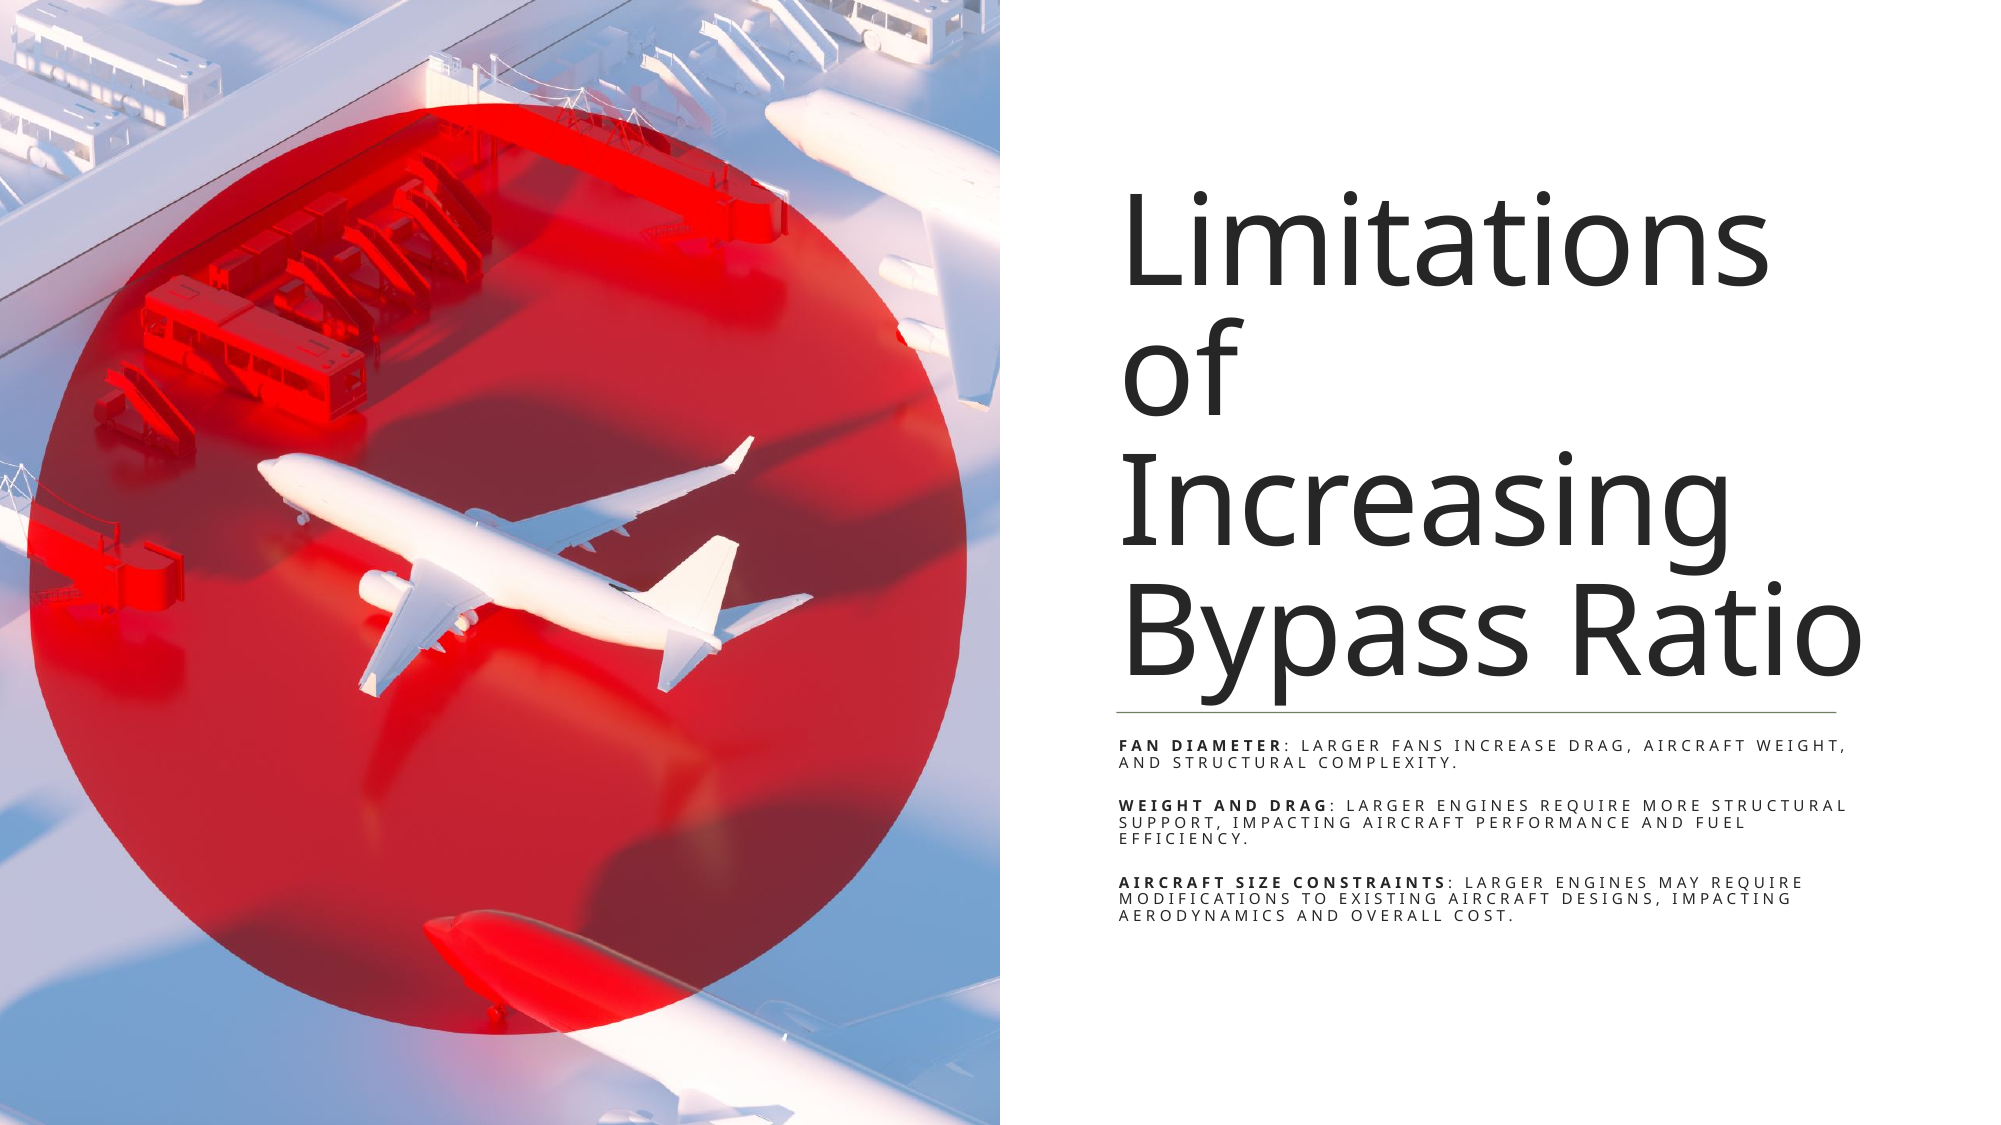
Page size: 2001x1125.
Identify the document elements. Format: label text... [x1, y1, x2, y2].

list Fan Diameter: Larger fans increase drag, aircraft weight, and structural complexity. Weight and Drag: Larger engines require more structural support, impacting aircraft performance and fuel efficiency. Aircraft Size Constraints: Larger engines may require modifications to existing aircraft designs, impacting aerodynamics and overall cost. [1103, 730, 1897, 935]
text_box [1006, 0, 2000, 1125]
title Limitations of Increasing Bypass Ratio [1103, 104, 1894, 710]
picture [0, 0, 1001, 1125]
